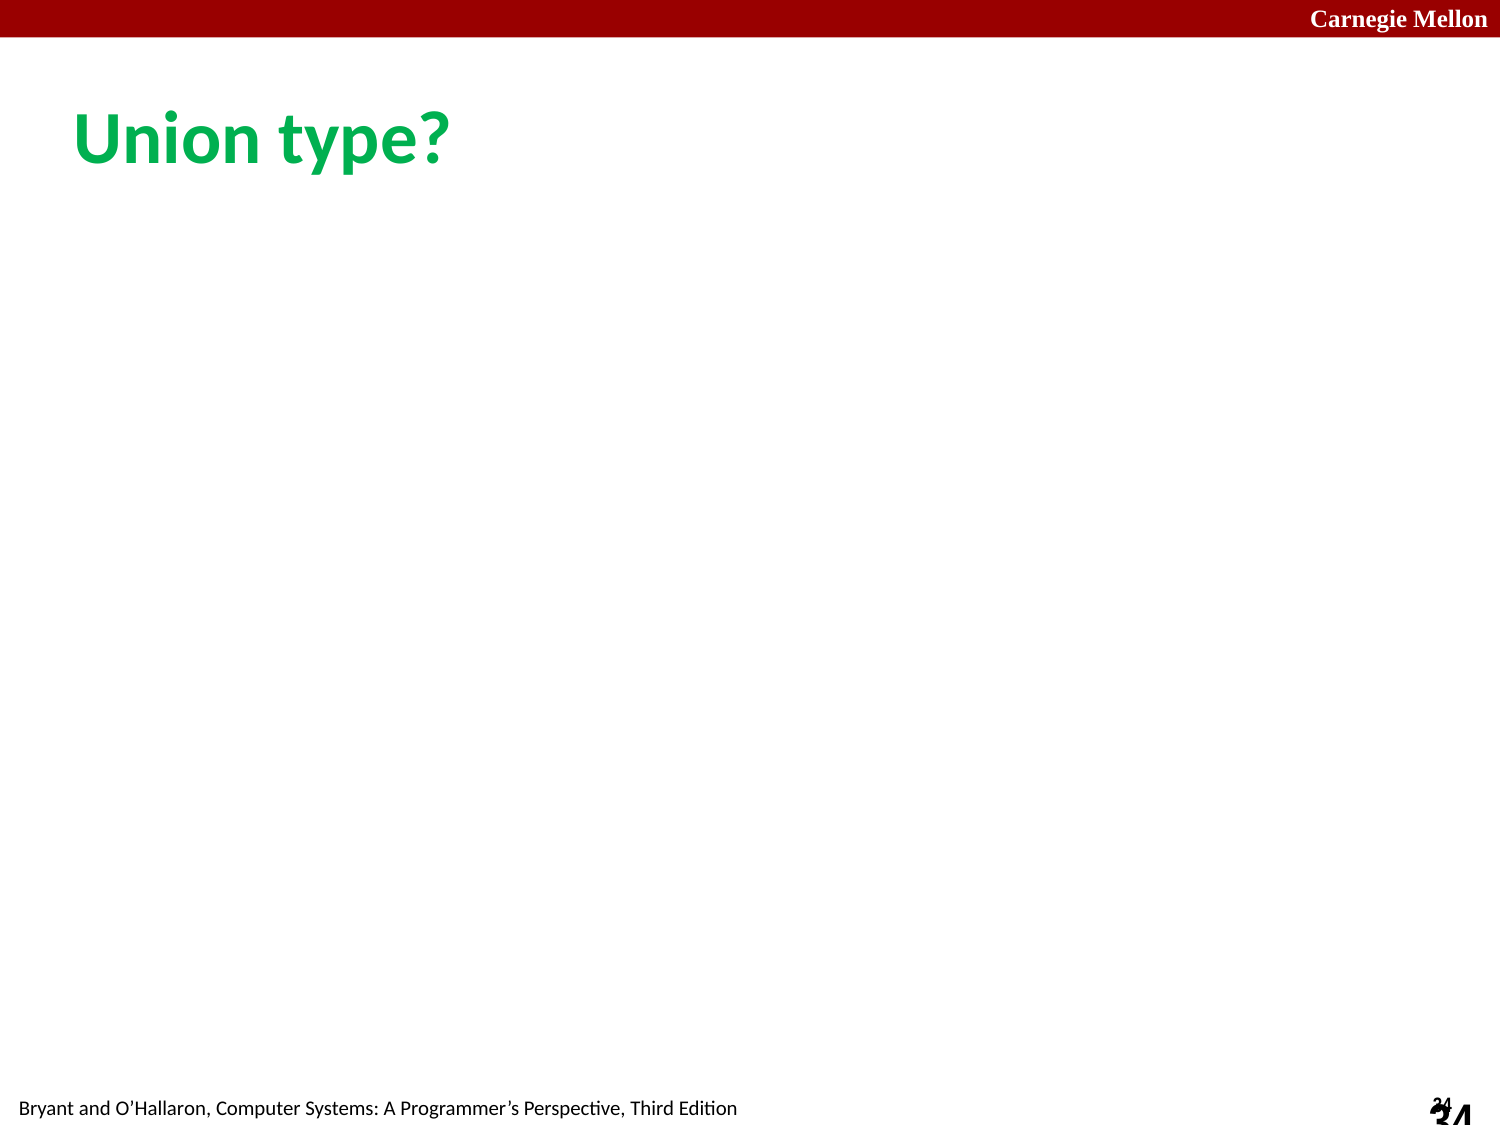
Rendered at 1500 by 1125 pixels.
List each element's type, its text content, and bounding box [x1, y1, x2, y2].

slide_number 34 [1413, 1082, 1495, 1120]
title Union type? [58, 71, 1305, 197]
